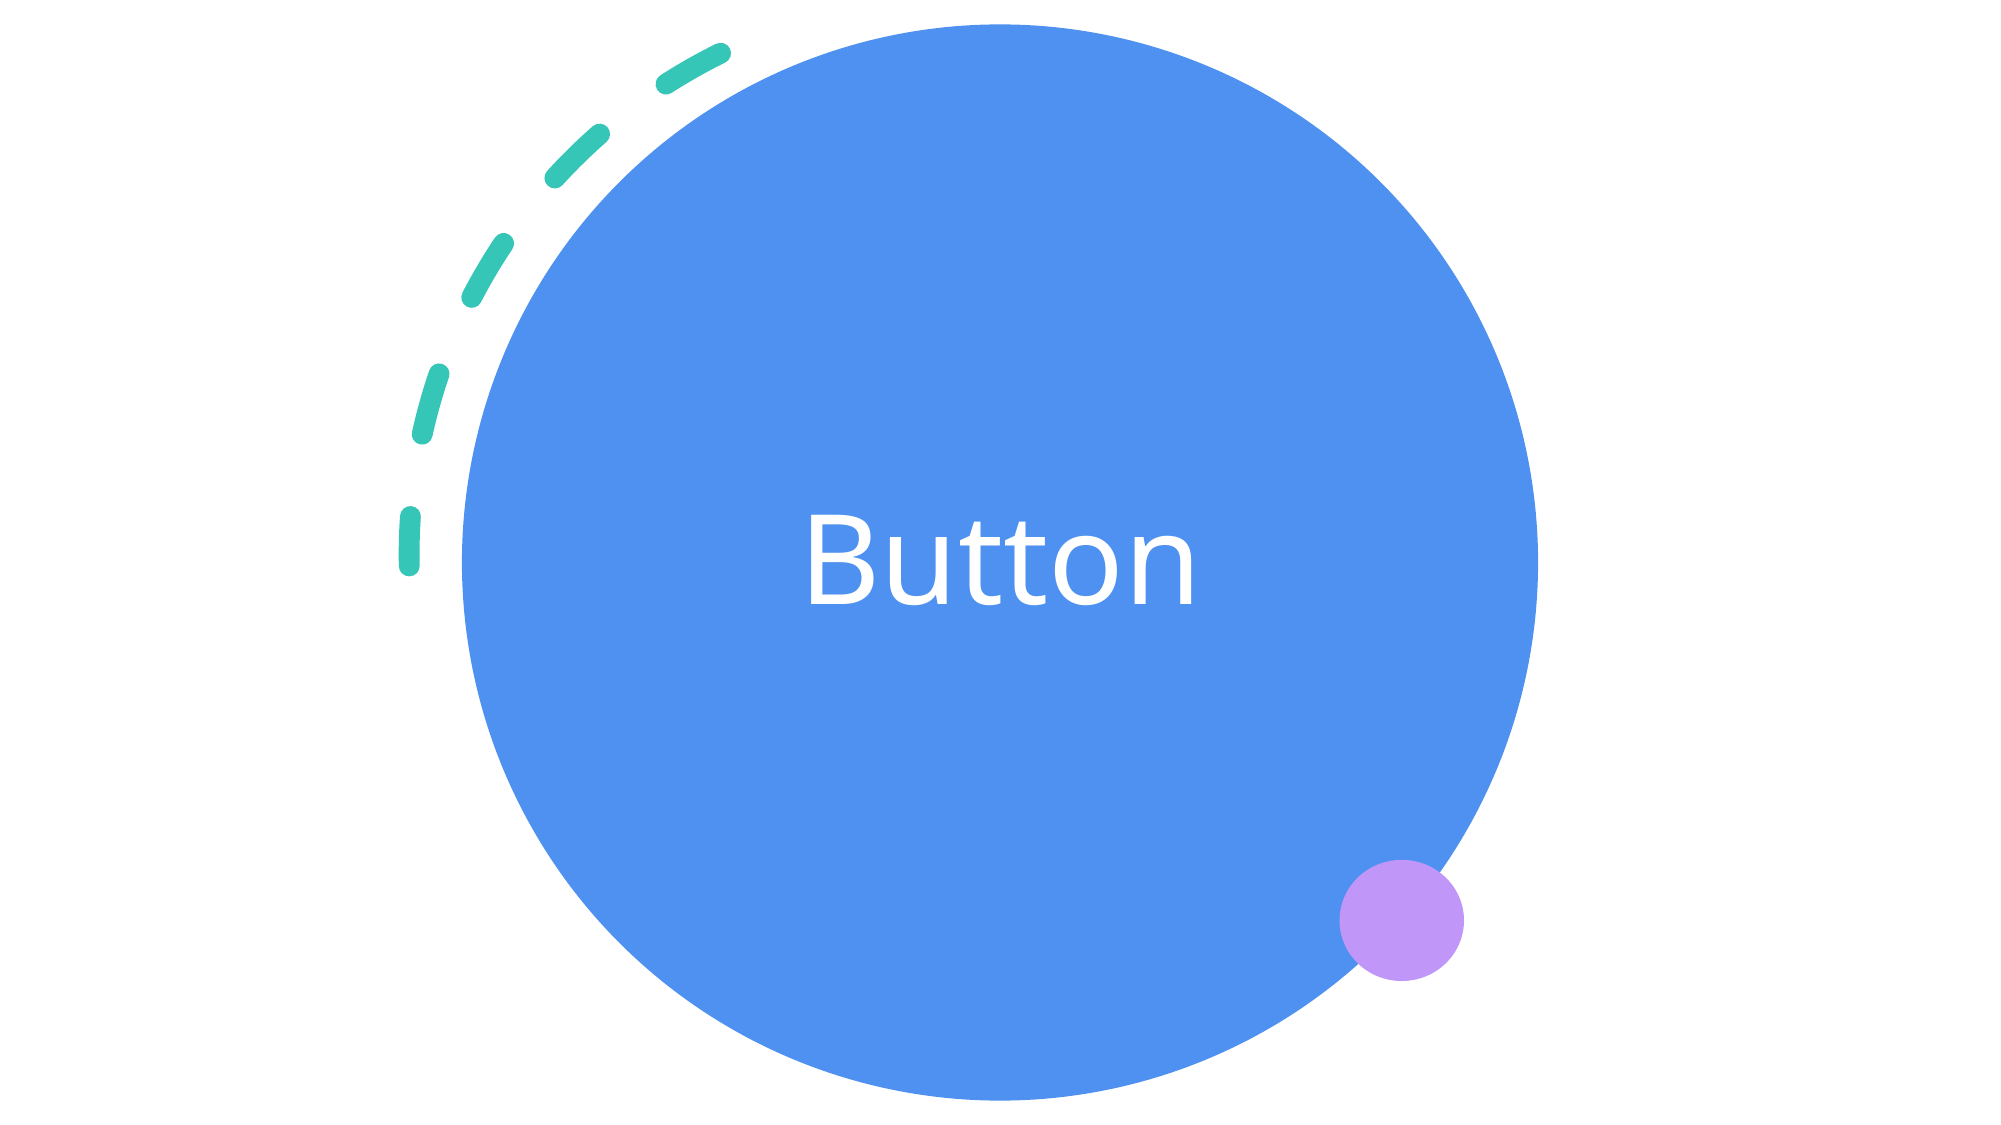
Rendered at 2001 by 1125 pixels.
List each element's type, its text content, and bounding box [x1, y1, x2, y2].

title Button [544, 226, 1457, 639]
